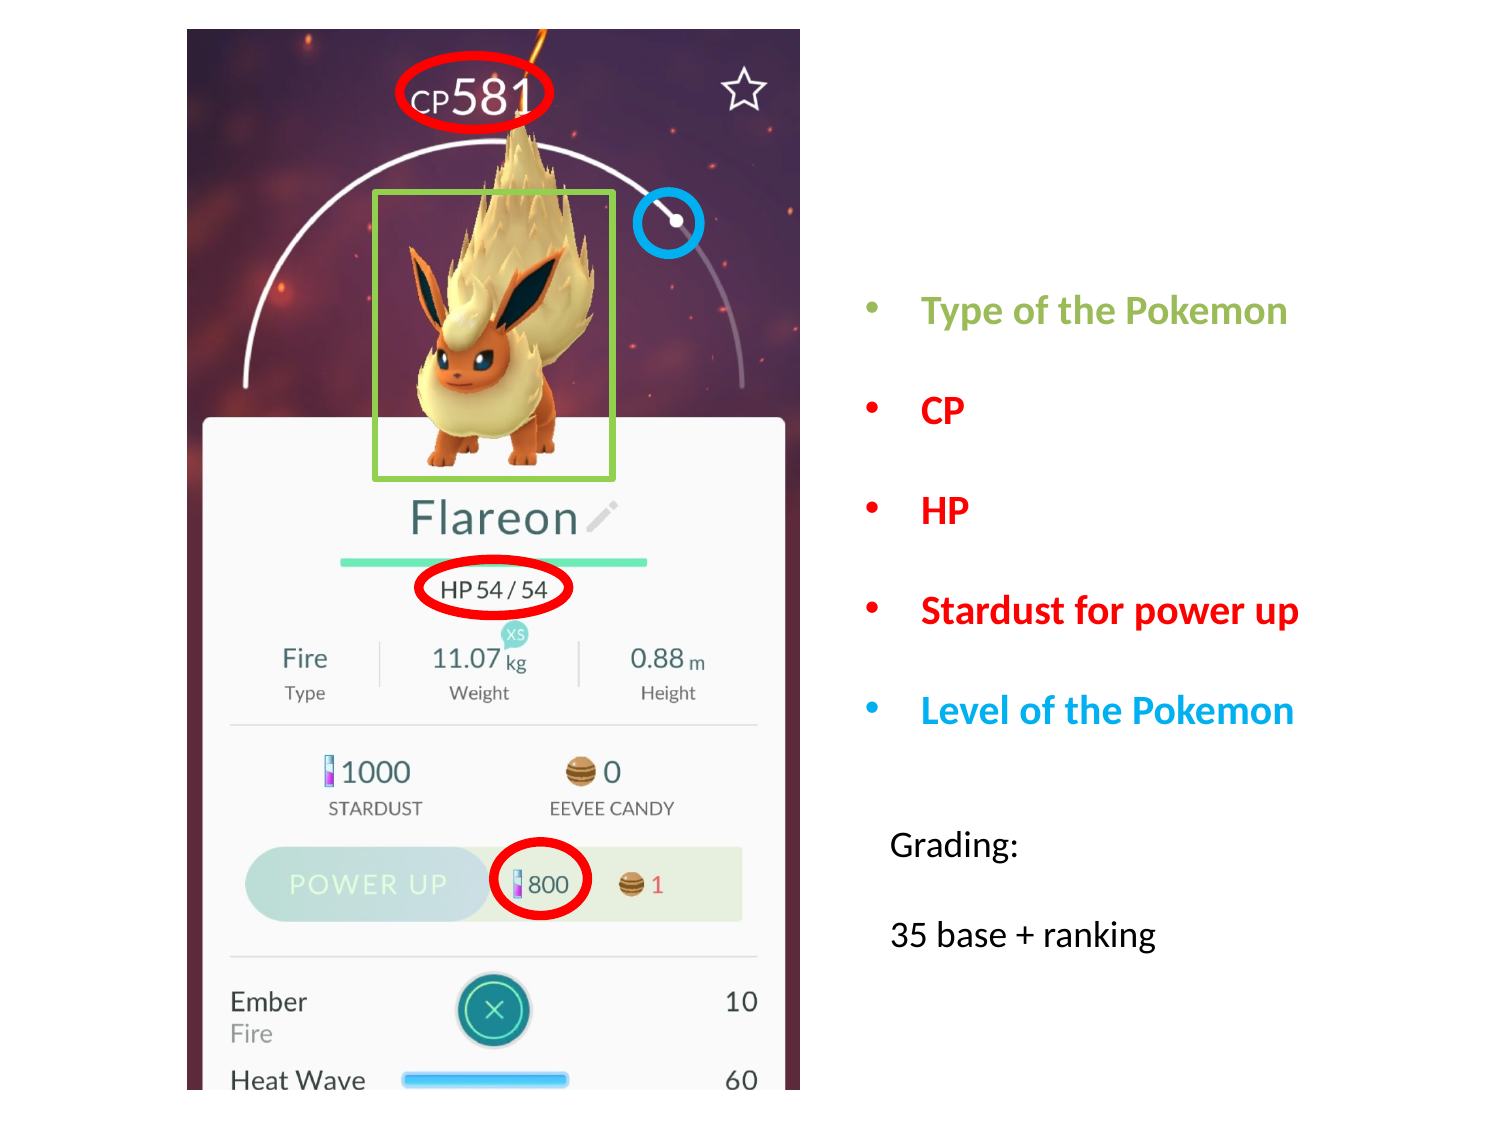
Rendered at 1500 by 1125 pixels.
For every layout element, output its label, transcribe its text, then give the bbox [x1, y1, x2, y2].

text_box Type of the Pokemon CP HP Stardust for power up Level of the Pokemon [849, 275, 1425, 740]
picture [187, 29, 801, 1090]
text_box Grading: 35 base + ranking [874, 812, 1463, 963]
